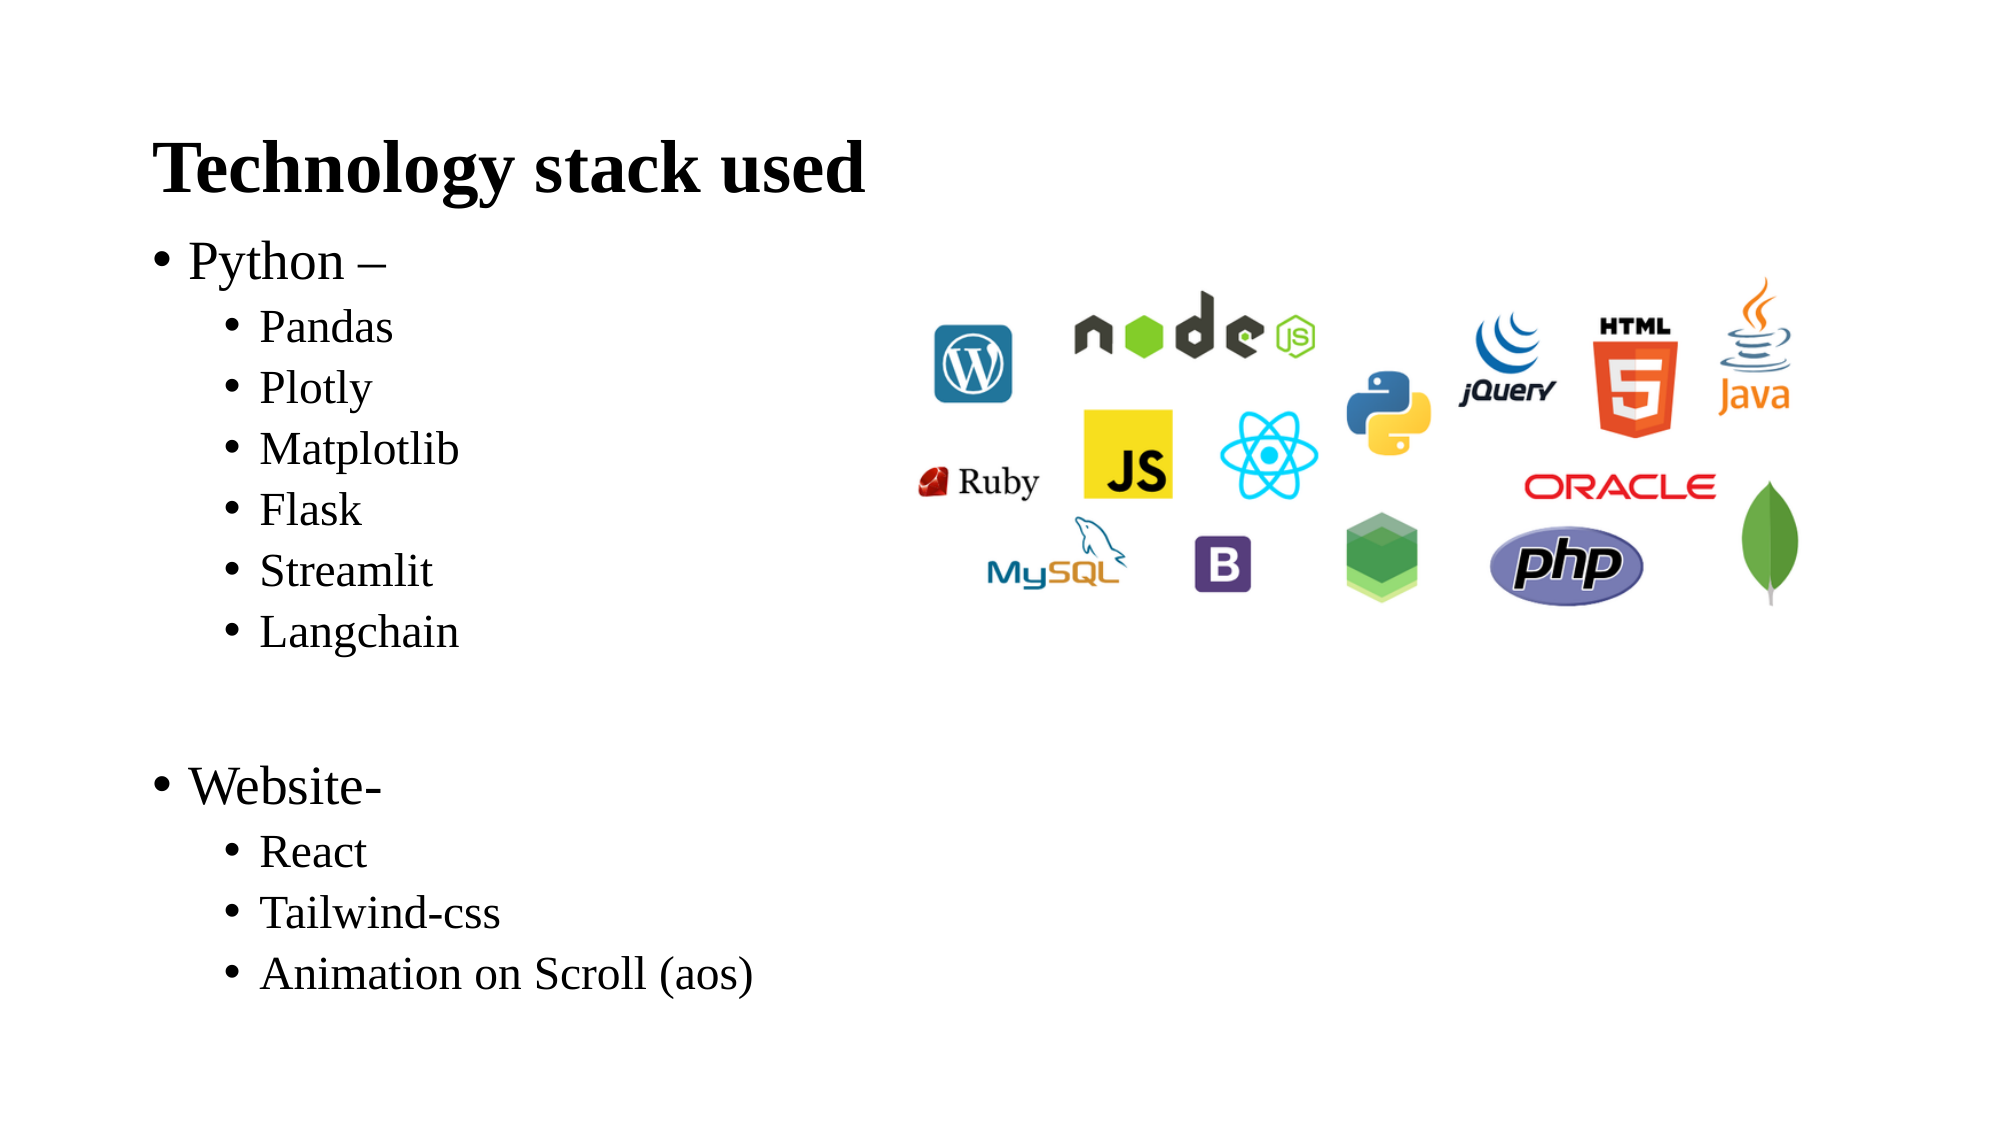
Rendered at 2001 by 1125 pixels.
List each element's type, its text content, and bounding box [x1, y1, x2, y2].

list Python – Pandas Plotly Matplotlib Flask Streamlit Langchain Website- React Tailwind-css Animation on Scroll (aos) [137, 224, 1863, 1015]
picture [866, 183, 1851, 700]
title Technology stack used [137, 59, 1863, 224]
